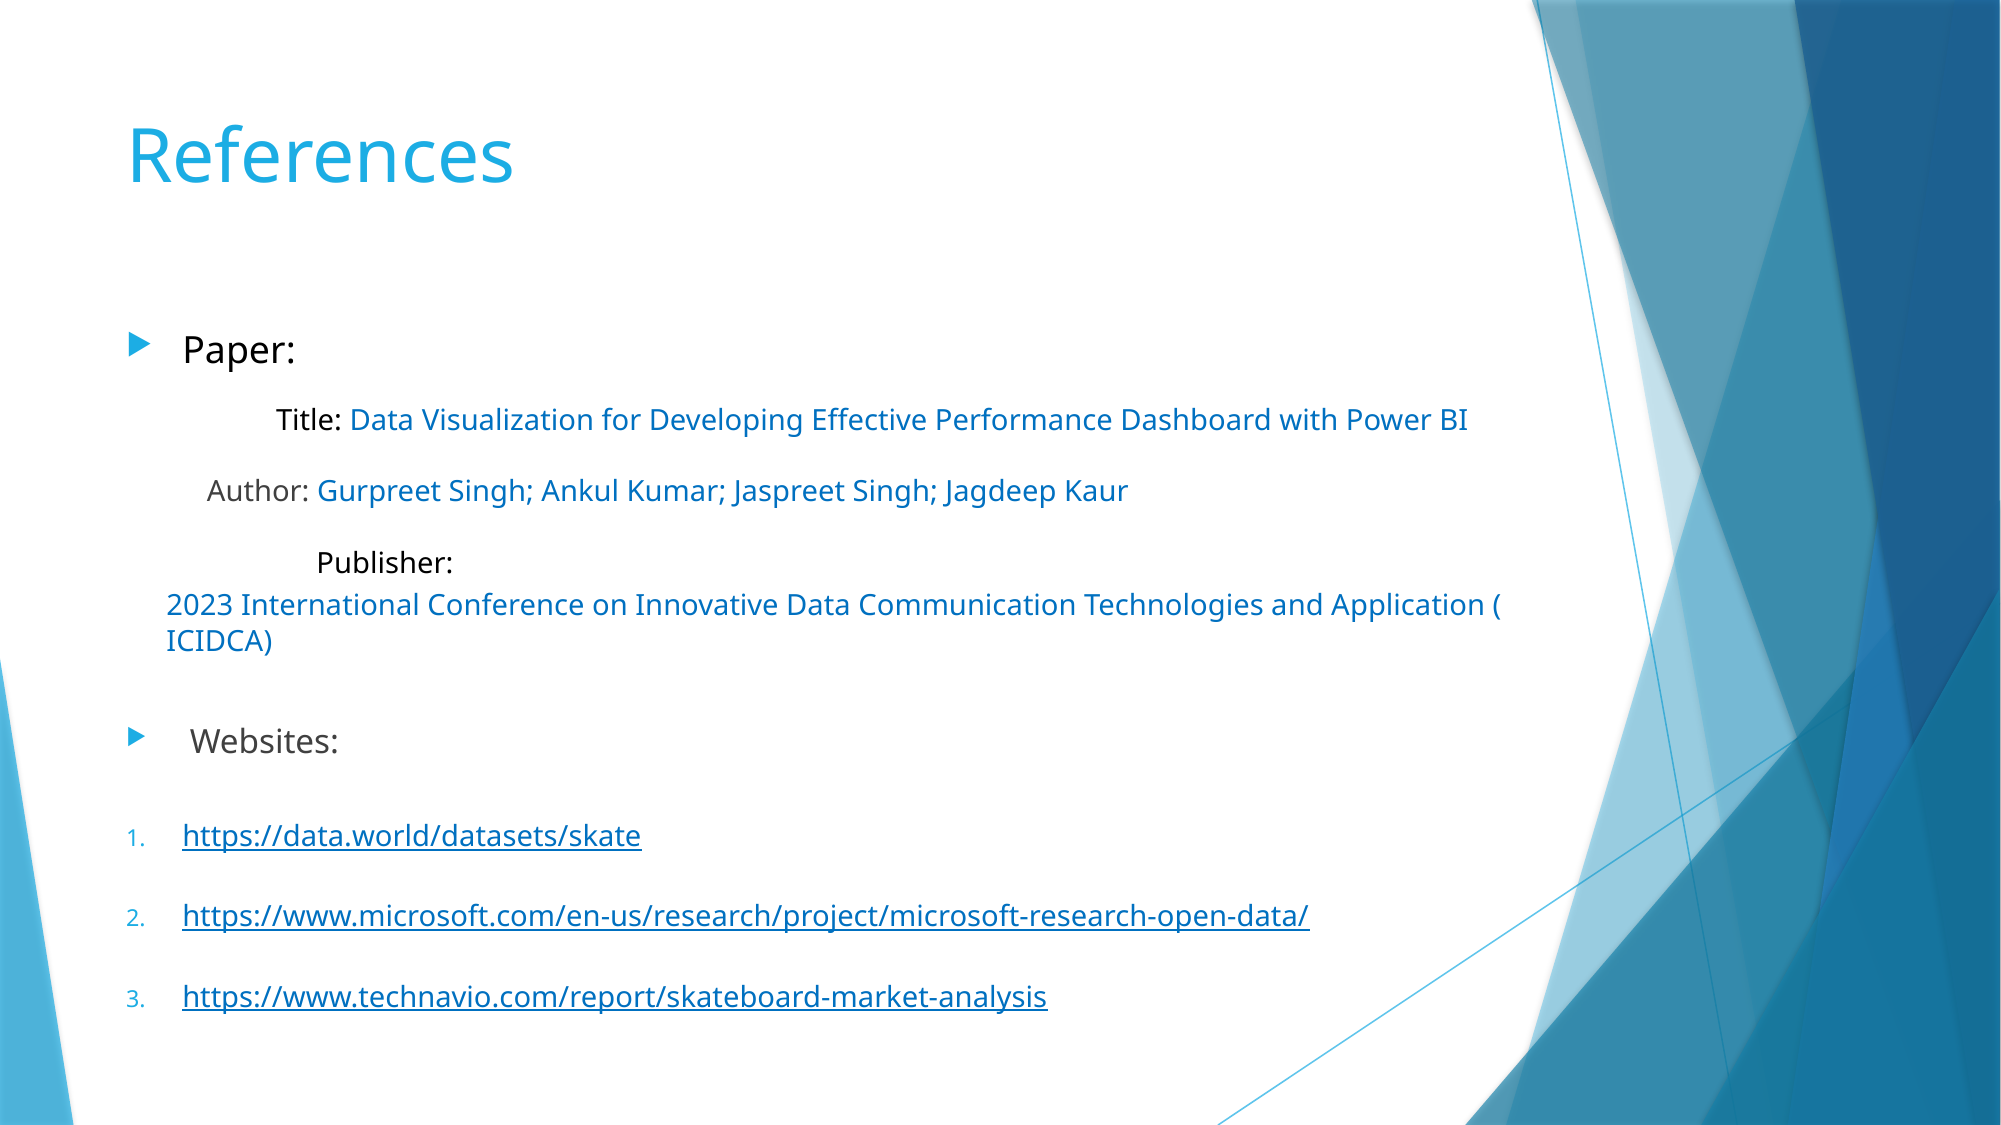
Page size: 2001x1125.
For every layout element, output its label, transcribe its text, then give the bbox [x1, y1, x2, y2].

title References [111, 99, 1522, 316]
list Paper: Title: Data Visualization for Developing Effective Performance Dashboard with Power BI Author: Gurpreet Singh; Ankul Kumar; Jaspreet Singh; Jagdeep Kaur Publisher: 2023 International Conference on Innovative Data Communication Technologies and Application (ICIDCA) Websites: https://data.world/datasets/skate https://www.microsoft.com/en-us/research/project/microsoft-research-open-data/ https://www.technavio.com/report/skateboard-market-analysis [111, 316, 1522, 991]
